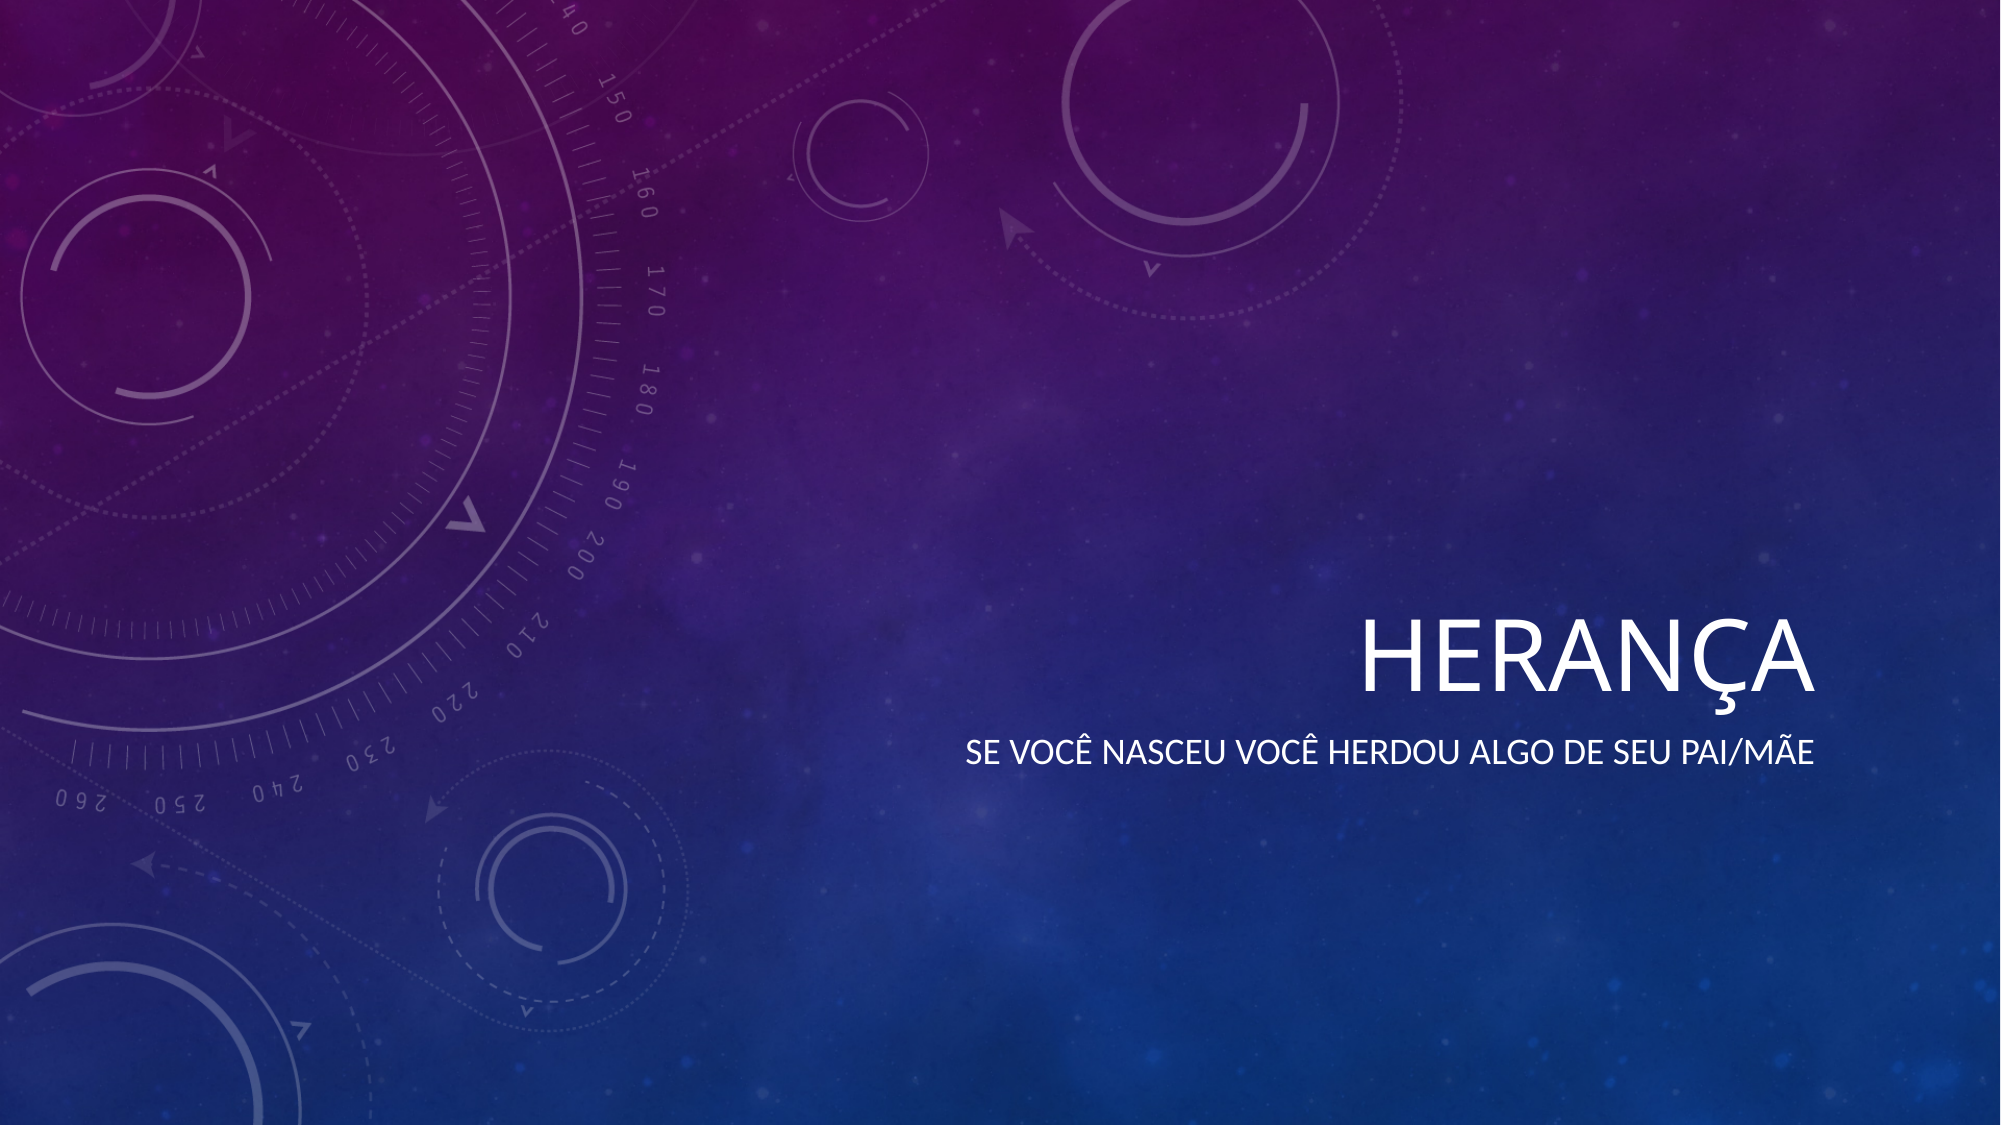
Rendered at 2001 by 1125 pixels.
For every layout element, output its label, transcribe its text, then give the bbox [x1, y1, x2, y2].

picture [0, 0, 2001, 1125]
title Herança [650, 322, 1831, 719]
subtitle Se você nasceu você herdou algo de seu pai/mãe [650, 719, 1831, 950]
